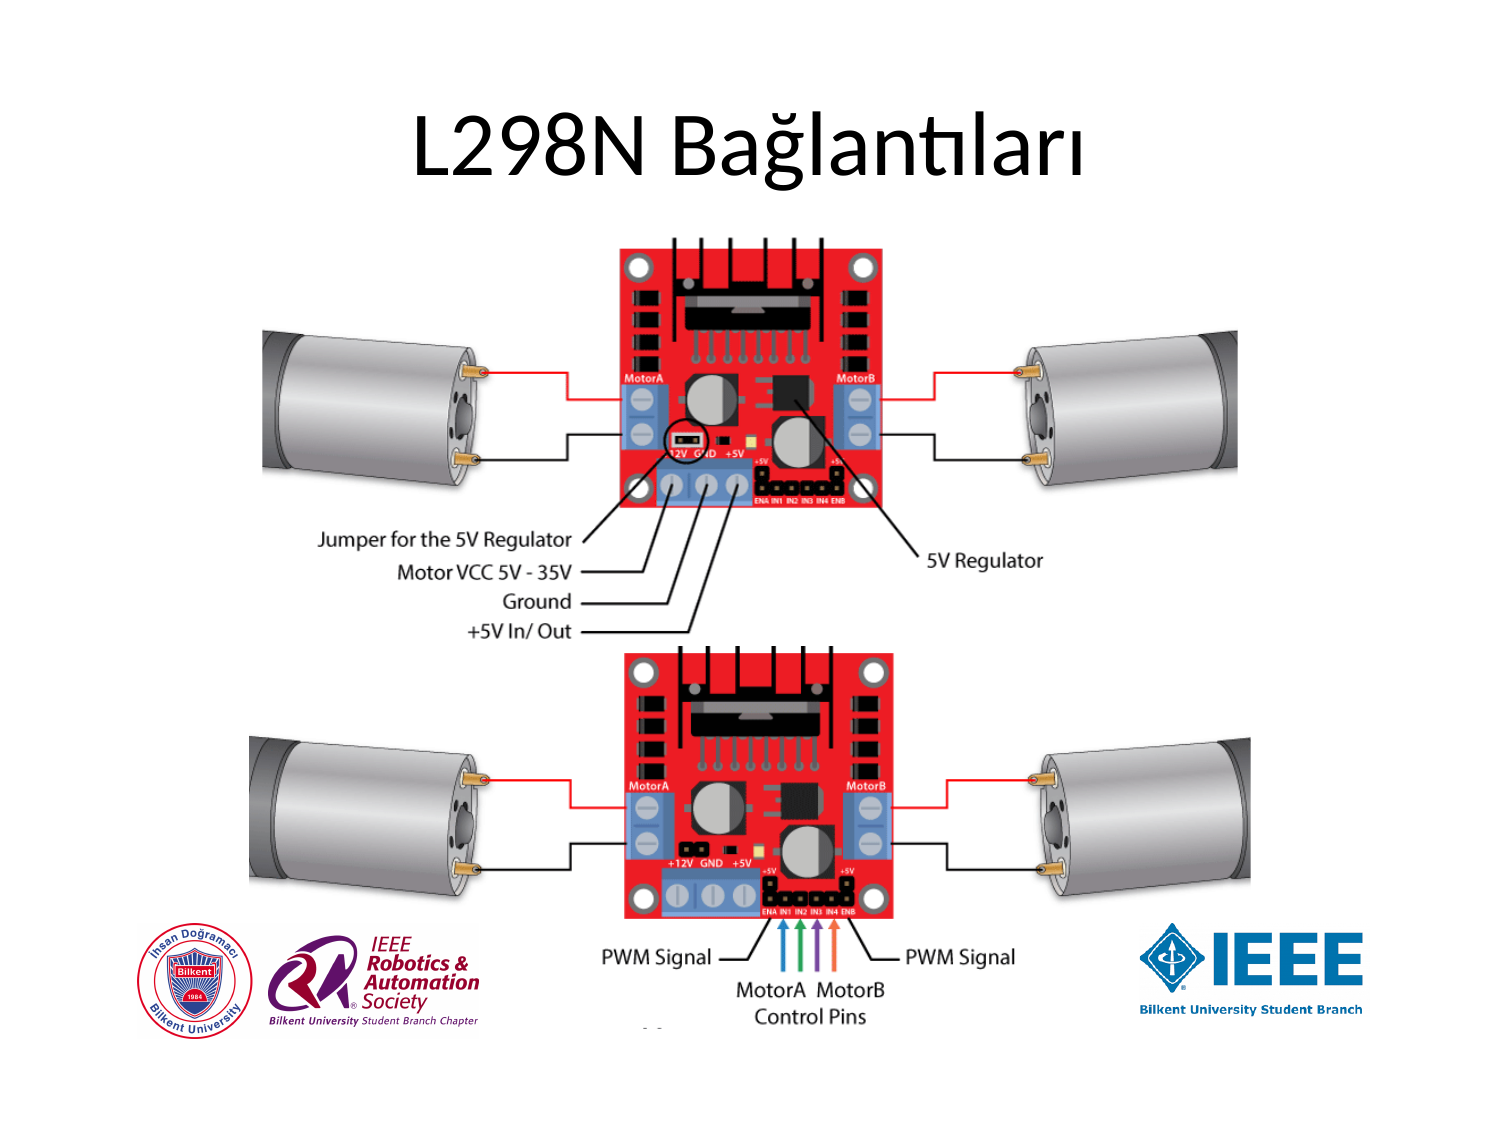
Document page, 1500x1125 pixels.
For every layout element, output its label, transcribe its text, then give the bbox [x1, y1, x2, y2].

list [248, 635, 1251, 1029]
picture [1139, 923, 1171, 956]
picture [1158, 953, 1165, 961]
picture [137, 923, 480, 1040]
title L298N Bağlantıları [75, 45, 1425, 233]
picture [1178, 954, 1184, 961]
picture [262, 231, 1238, 646]
picture [1181, 970, 1188, 977]
picture [1168, 941, 1179, 975]
picture [1139, 923, 1371, 1017]
